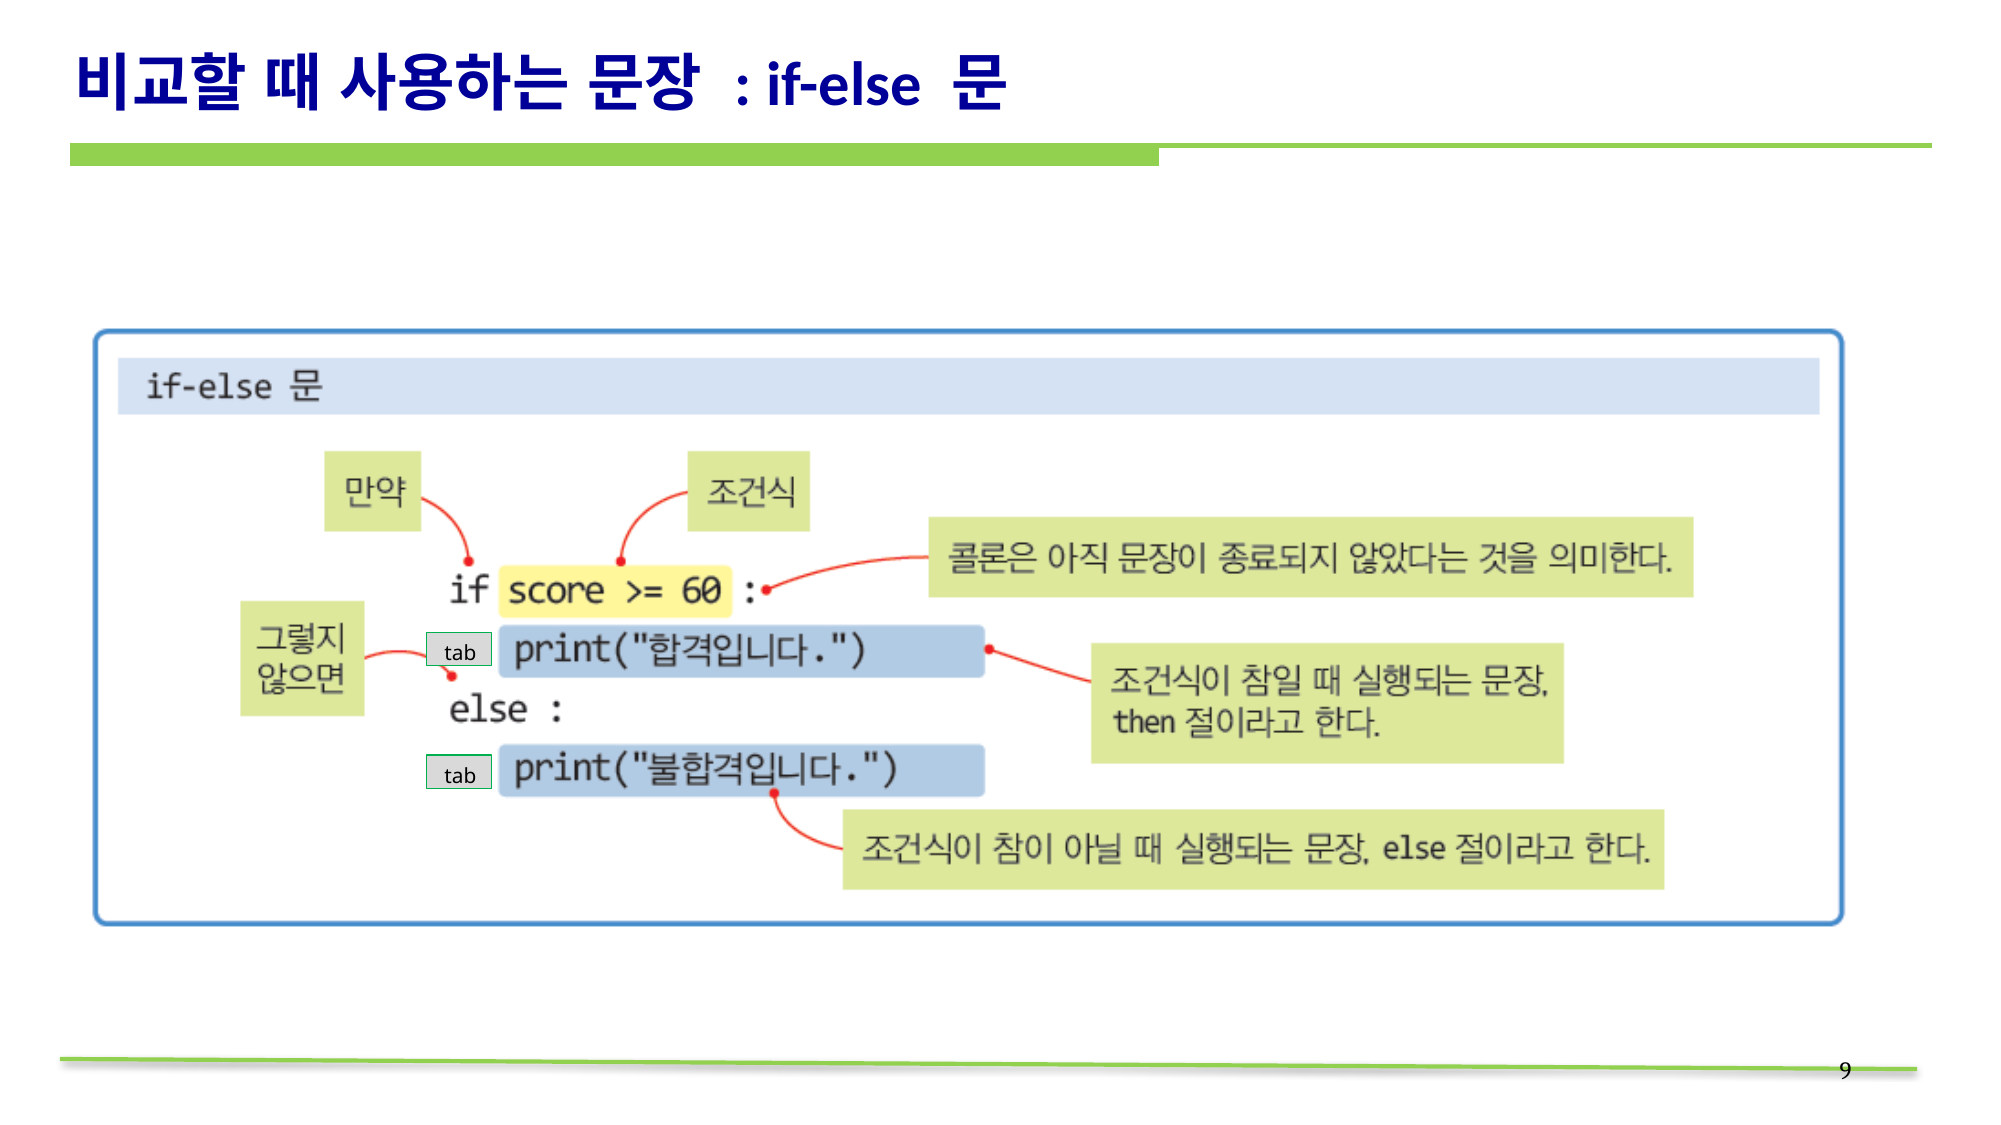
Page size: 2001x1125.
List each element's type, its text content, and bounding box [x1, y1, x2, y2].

slide_number 9 [1433, 1046, 1867, 1125]
title 비교할 때 사용하는 문장 : if-else 문 [59, 13, 1933, 126]
picture [81, 298, 1862, 946]
